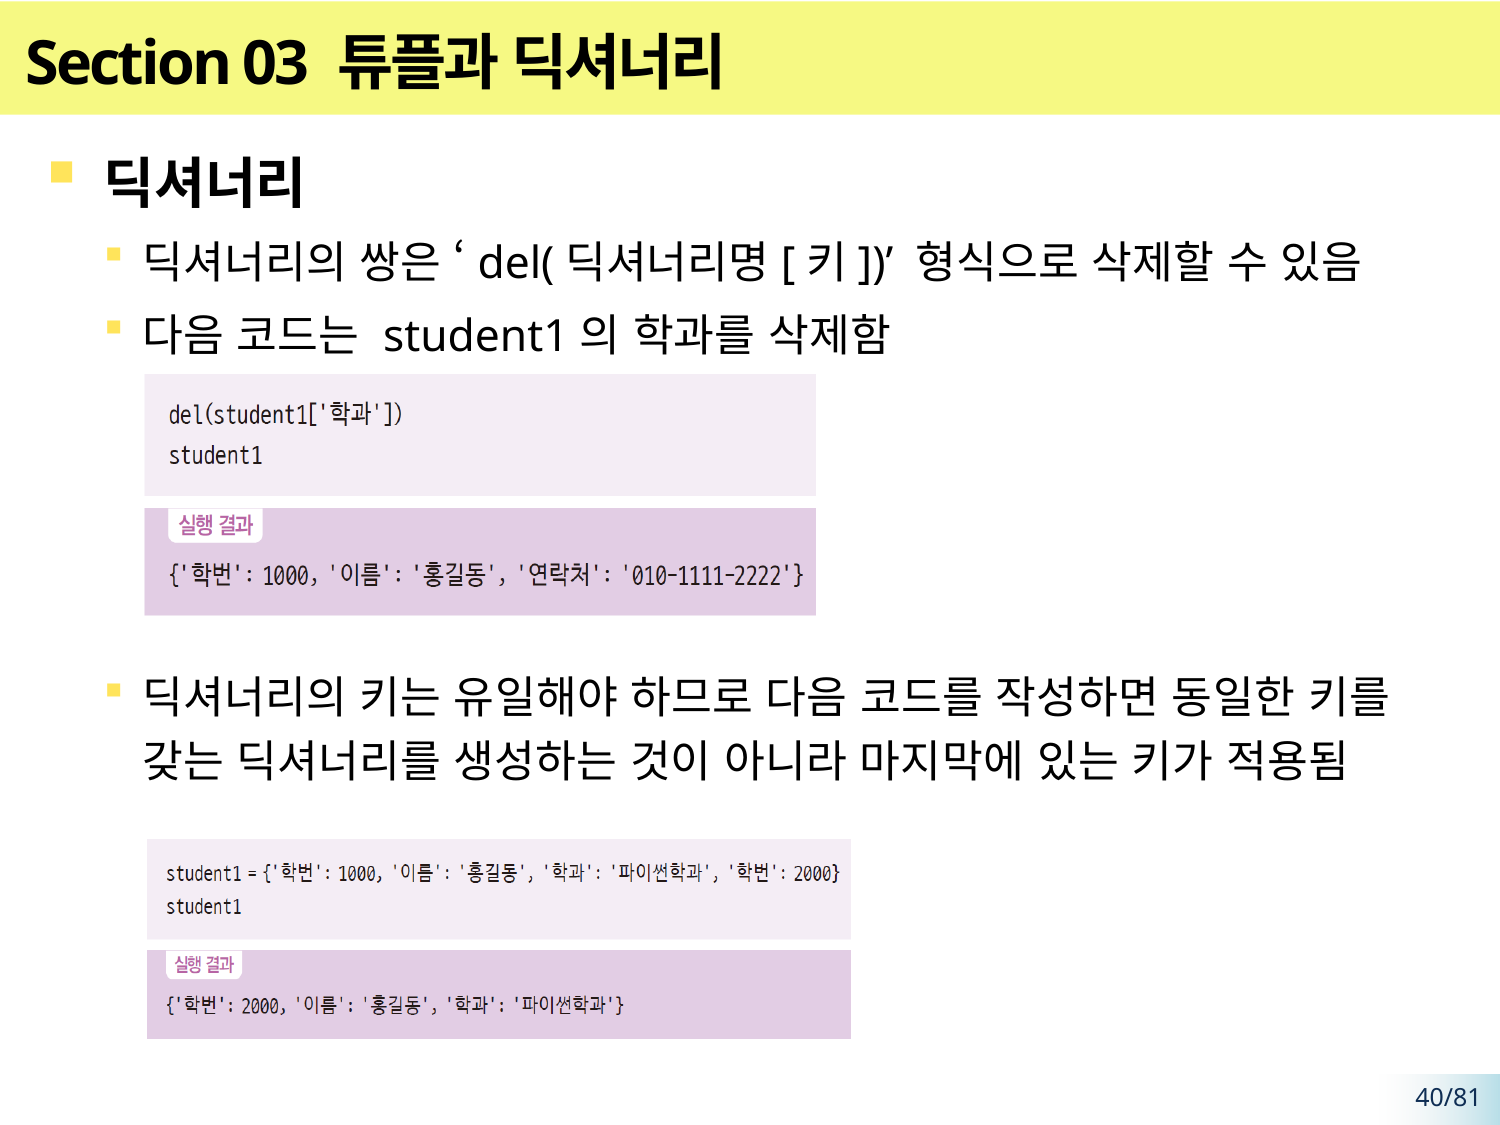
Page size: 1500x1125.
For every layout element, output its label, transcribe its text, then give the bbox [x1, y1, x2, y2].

title Section 03 튜플과 딕셔너리 [10, 21, 1288, 99]
list 딕셔너리 딕셔너리의 쌍은 ‘del(딕셔너리명[키])’ 형식으로 삭제할 수 있음 다음 코드는 student1의 학과를 삭제함 딕셔너리의 키는 유일해야 하므로 다음 코드를 작성하면 동일한 키를 갖는 딕셔너리를 생성하는 것이 아니라 마지막에 있는 키가 적용됨 [10, 126, 1481, 1057]
picture [143, 838, 852, 1042]
picture [143, 370, 816, 618]
